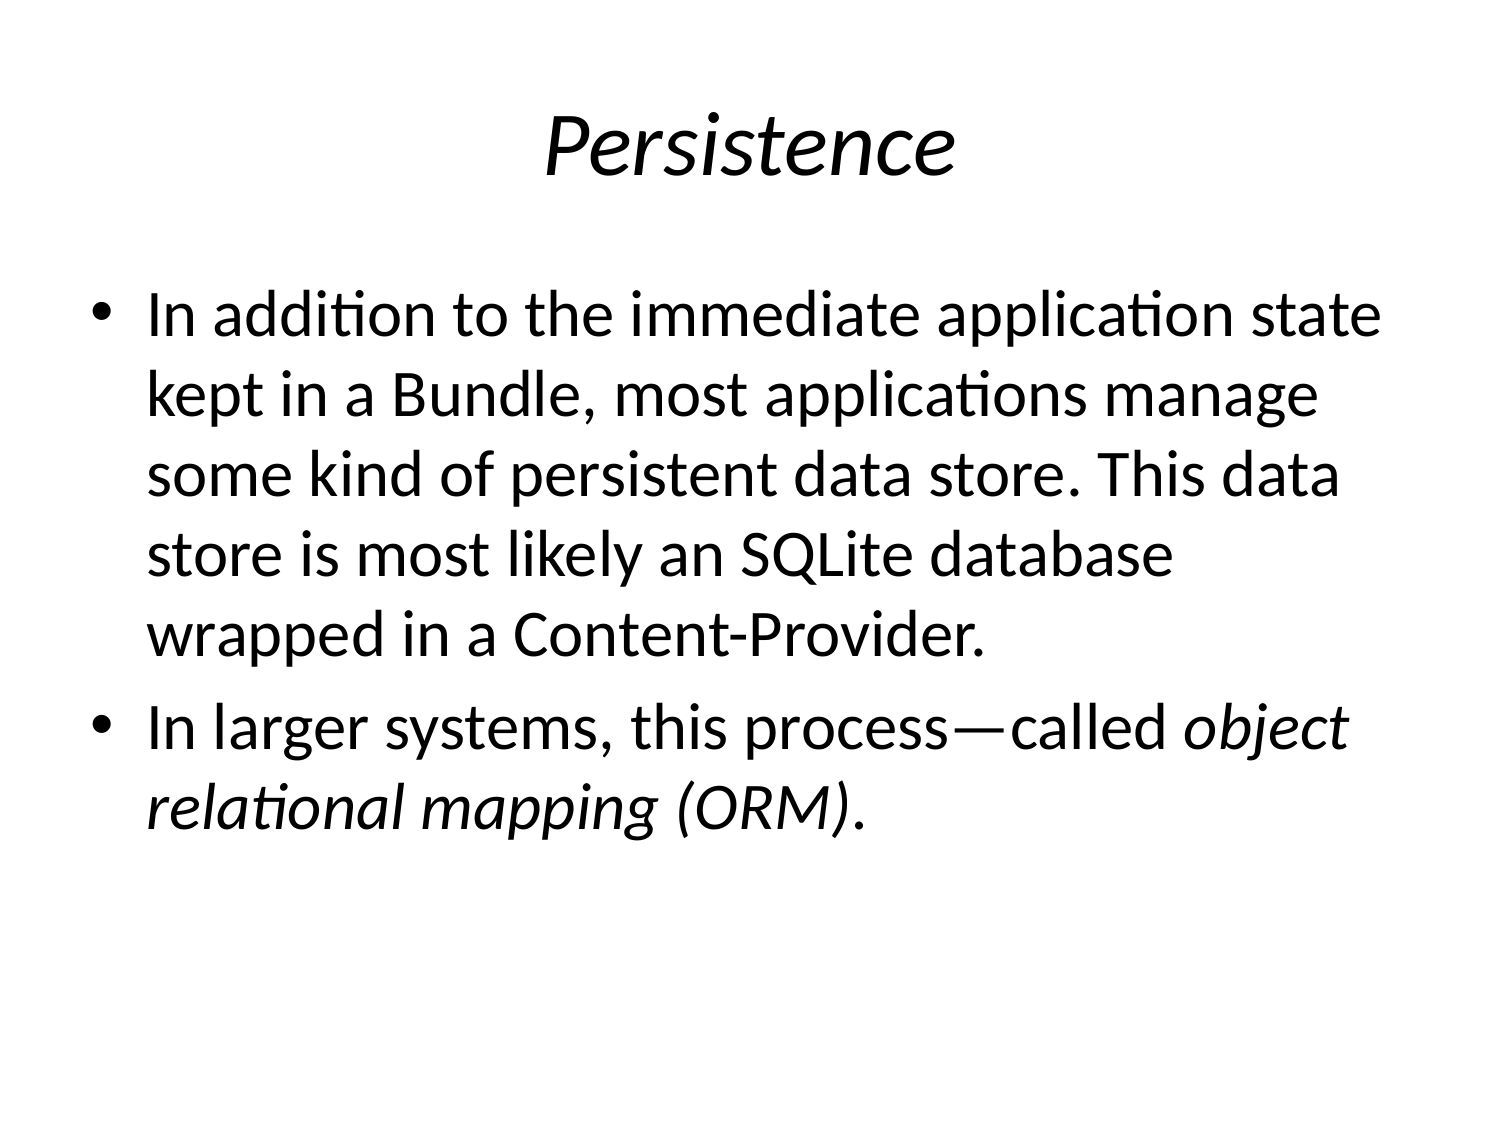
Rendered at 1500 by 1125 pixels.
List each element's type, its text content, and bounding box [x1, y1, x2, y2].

title Persistence [75, 45, 1425, 233]
list In addition to the immediate application state kept in a Bundle, most applications manage some kind of persistent data store. This data store is most likely an SQLite database wrapped in a Content-Provider. In larger systems, this process—called object relational mapping (ORM). [75, 262, 1425, 1005]
